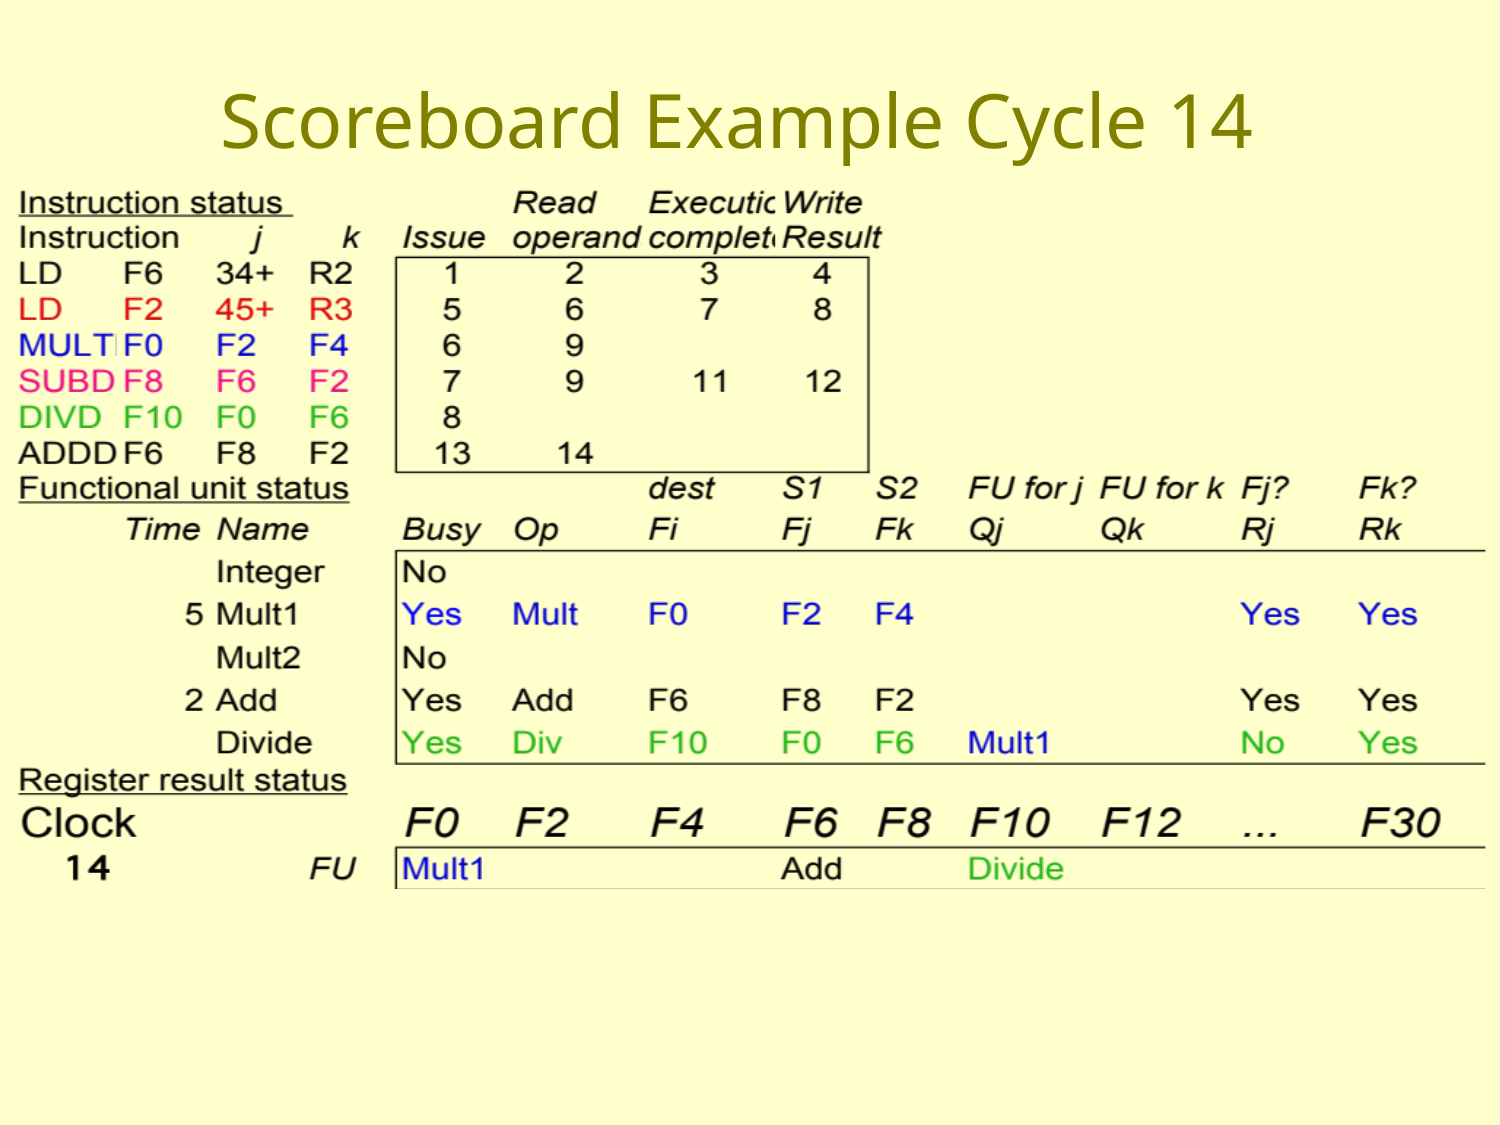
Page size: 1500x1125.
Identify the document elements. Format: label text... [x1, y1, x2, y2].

title Scoreboard Example Cycle 14 [87, 24, 1388, 183]
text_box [11, 185, 1486, 889]
